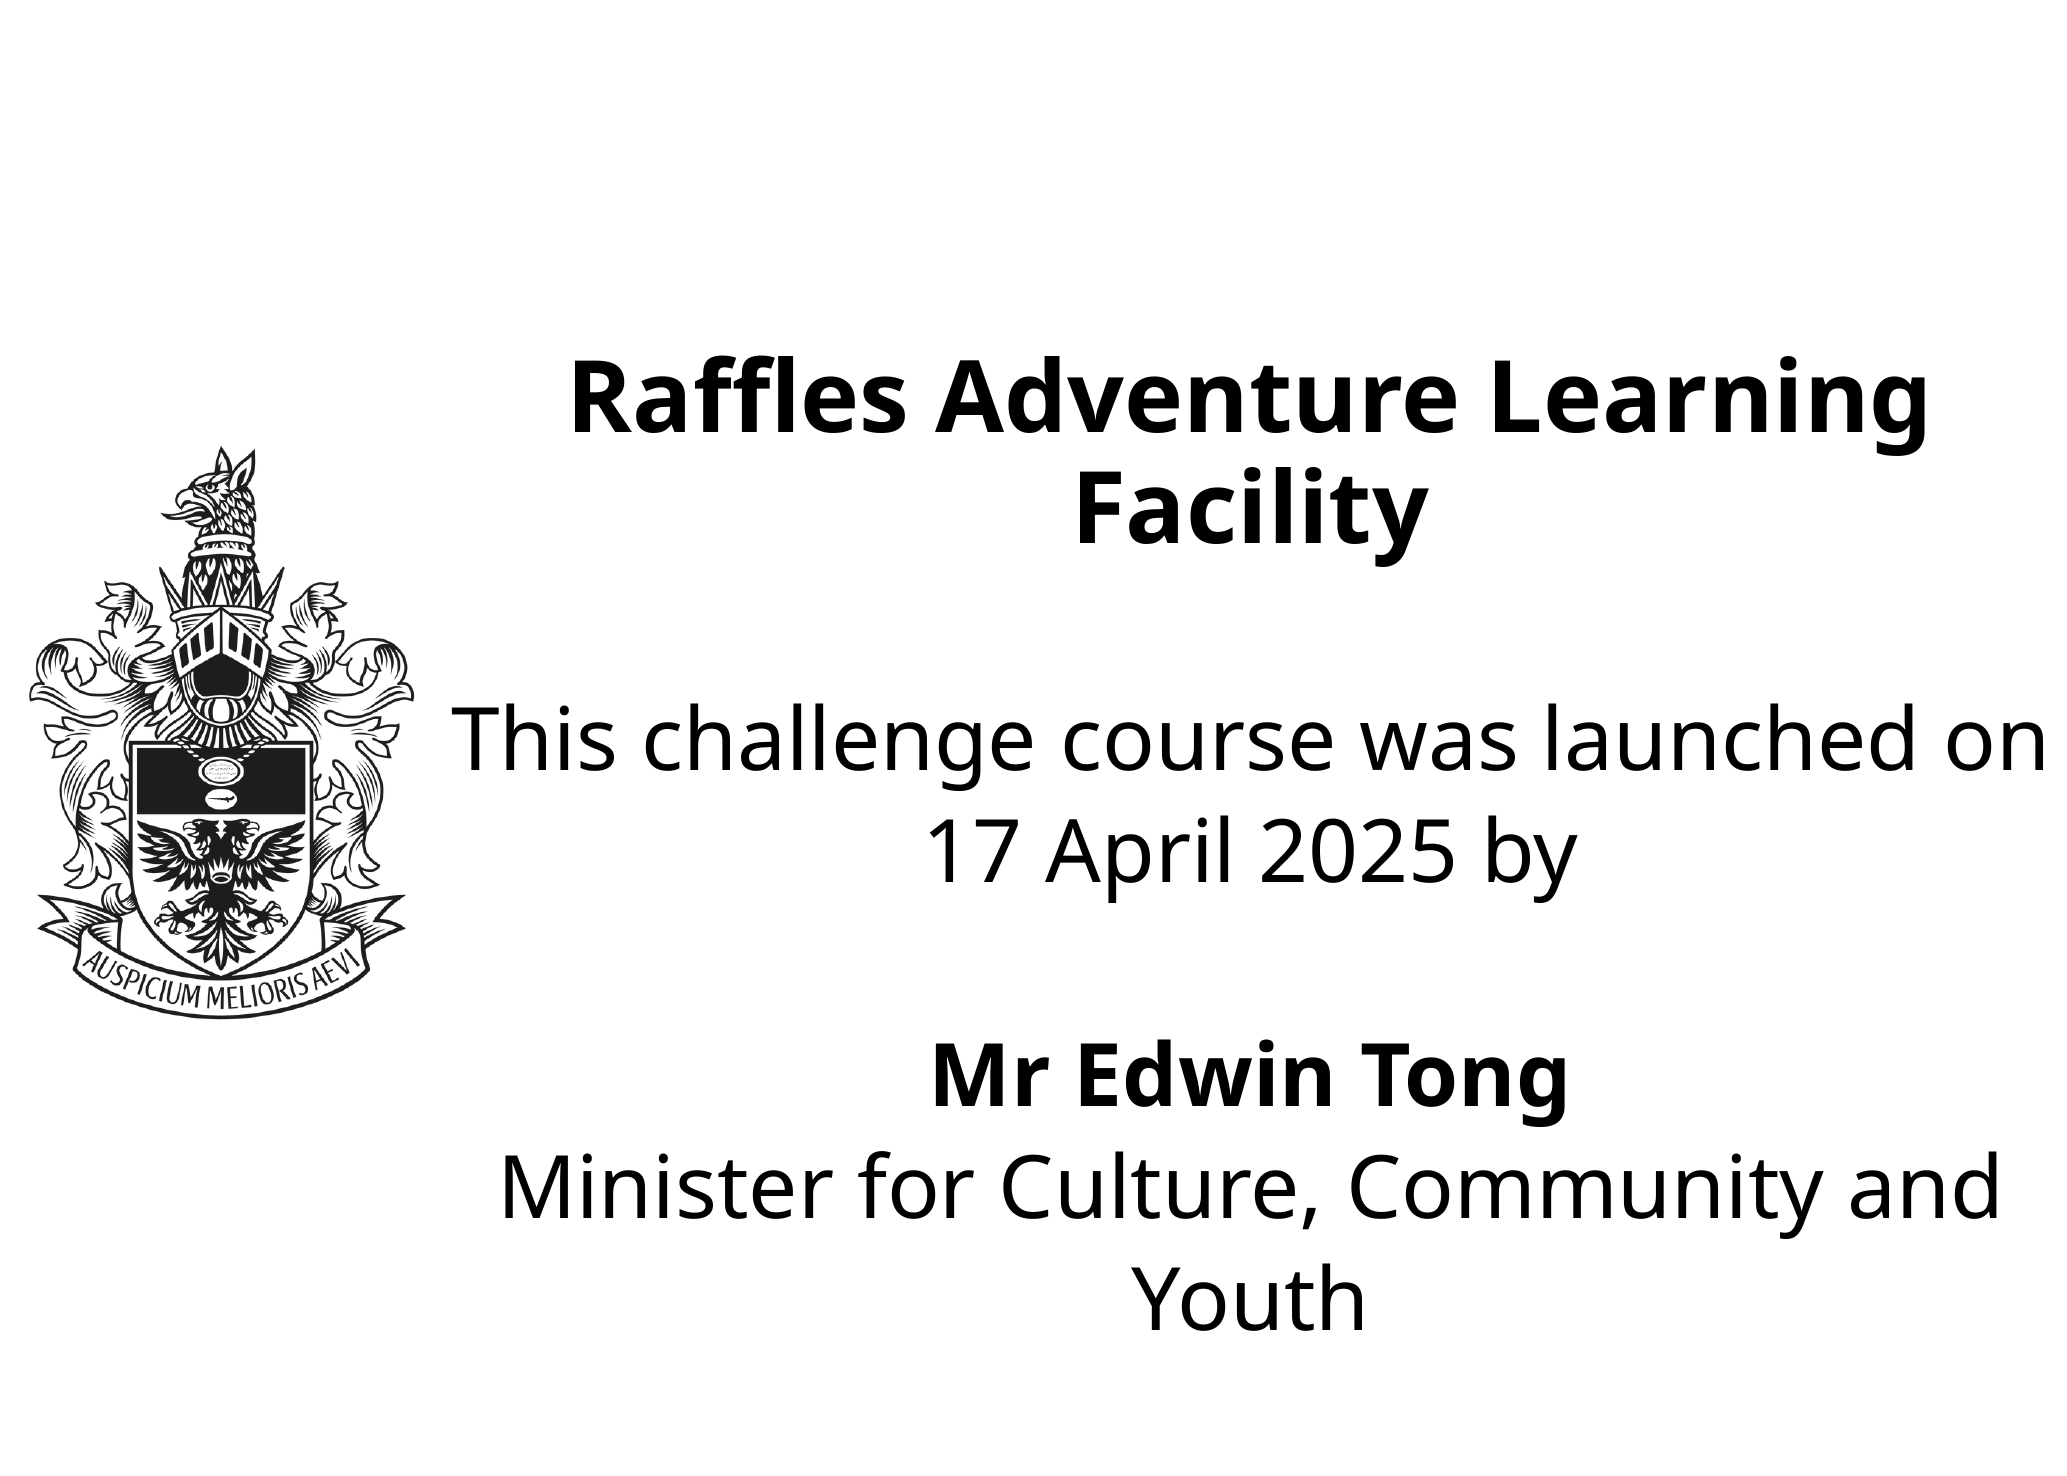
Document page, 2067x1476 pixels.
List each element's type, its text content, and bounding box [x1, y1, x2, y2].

text_box [0, 437, 442, 1038]
text_box Raffles Adventure Learning Facility This challenge course was launched on 17 April 2025 by Mr Edwin Tong Minister for Culture, Community and Youth [442, 339, 2059, 1349]
